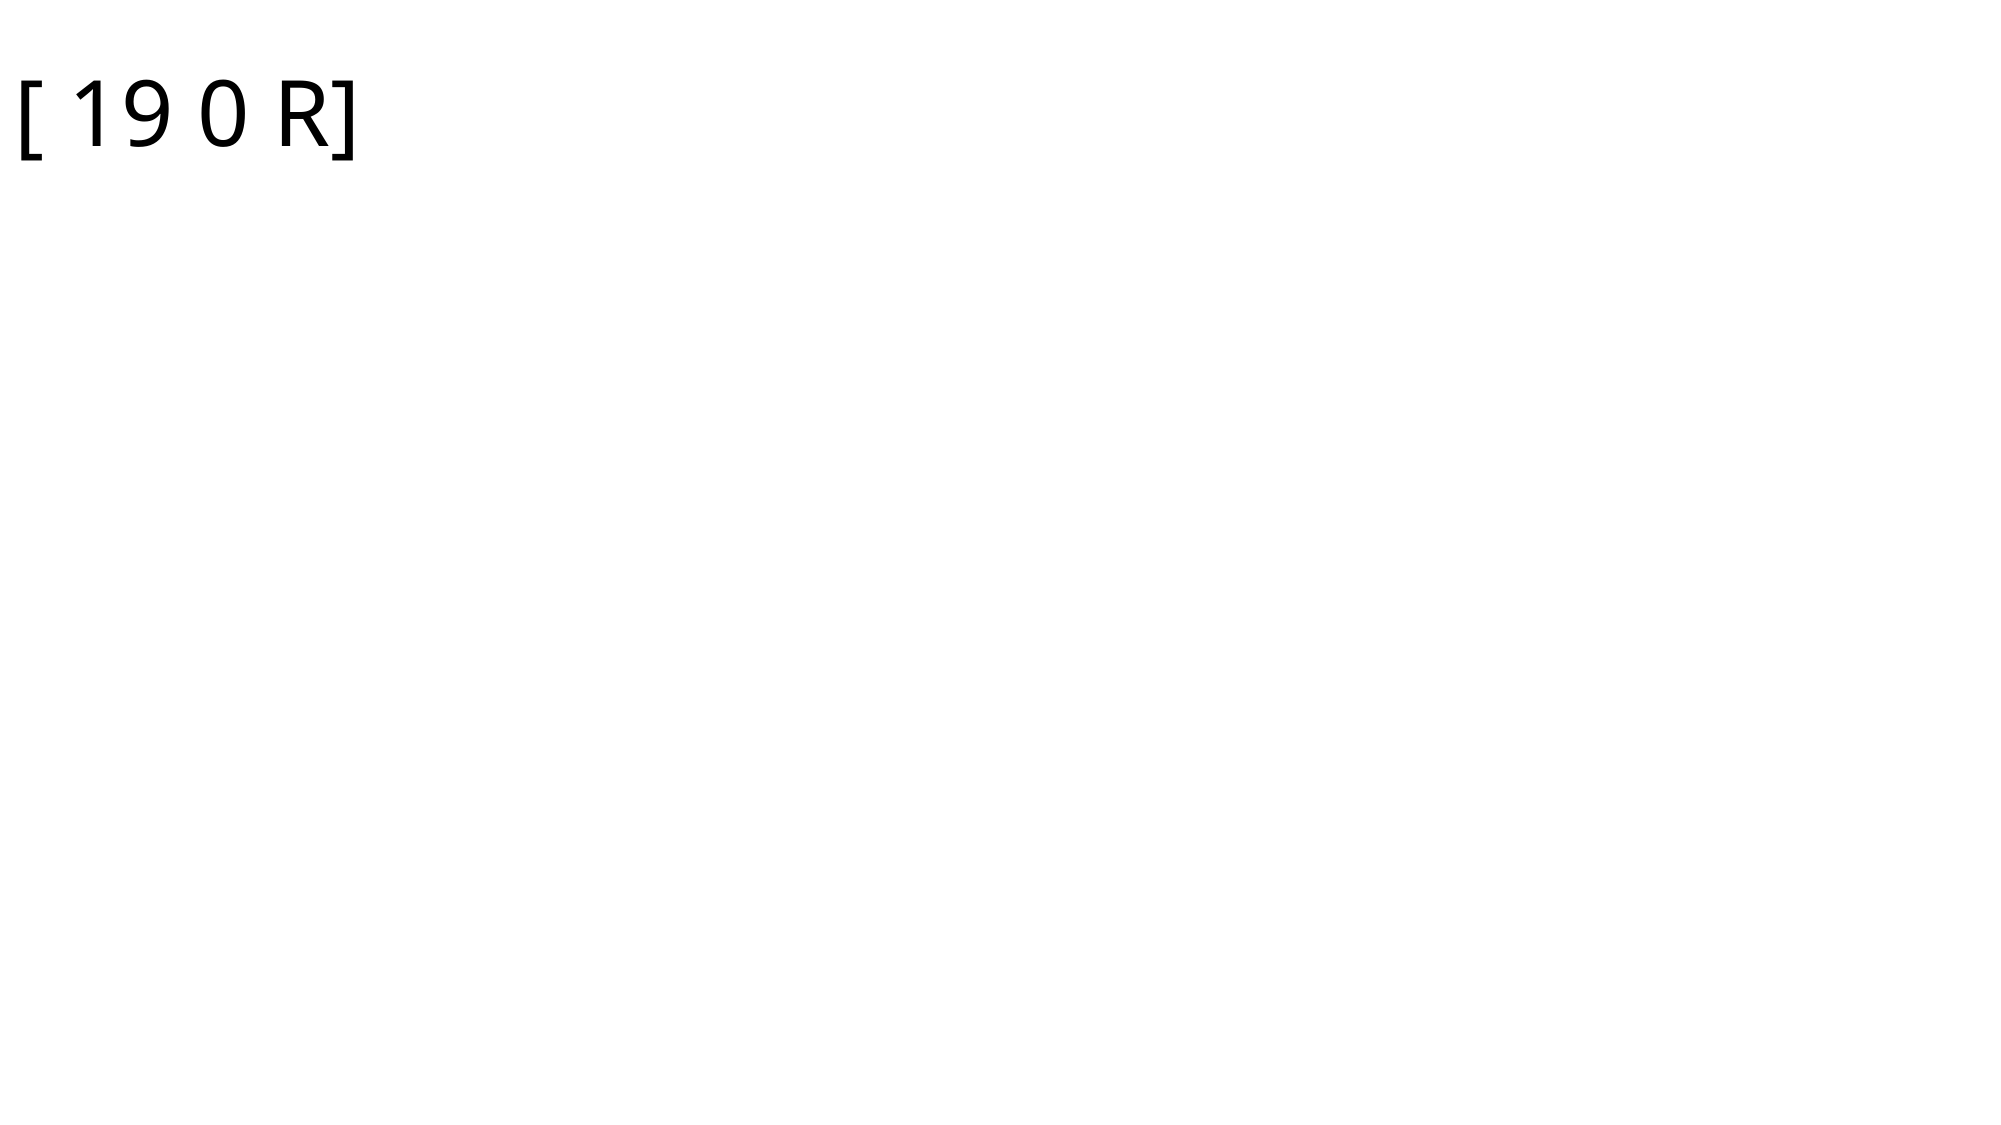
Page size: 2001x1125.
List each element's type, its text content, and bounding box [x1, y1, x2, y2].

title [ 19 0 R] [0, 59, 1725, 278]
